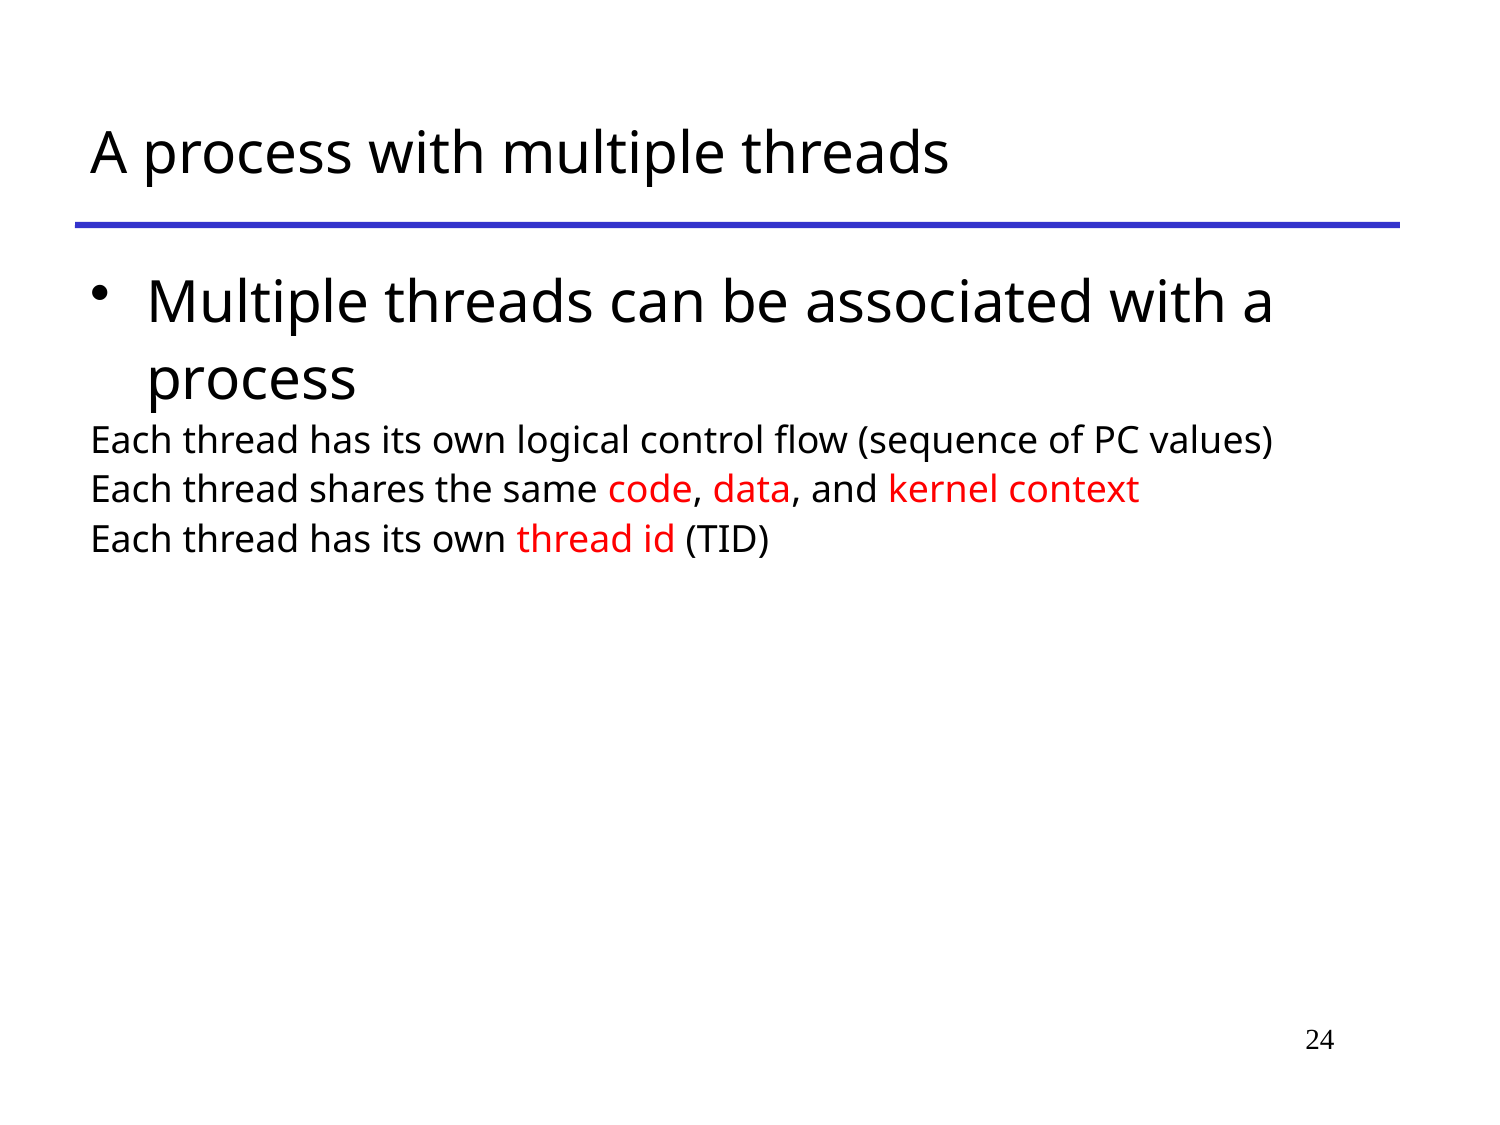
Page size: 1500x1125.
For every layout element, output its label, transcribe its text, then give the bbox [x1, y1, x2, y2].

list Multiple threads can be associated with a process Each thread has its own logical control flow (sequence of PC values) Each thread shares the same code, data, and kernel context Each thread has its own thread id (TID) [75, 249, 1413, 1000]
title A process with multiple threads [75, 75, 1400, 225]
slide_number 24 [1137, 1012, 1351, 1088]
